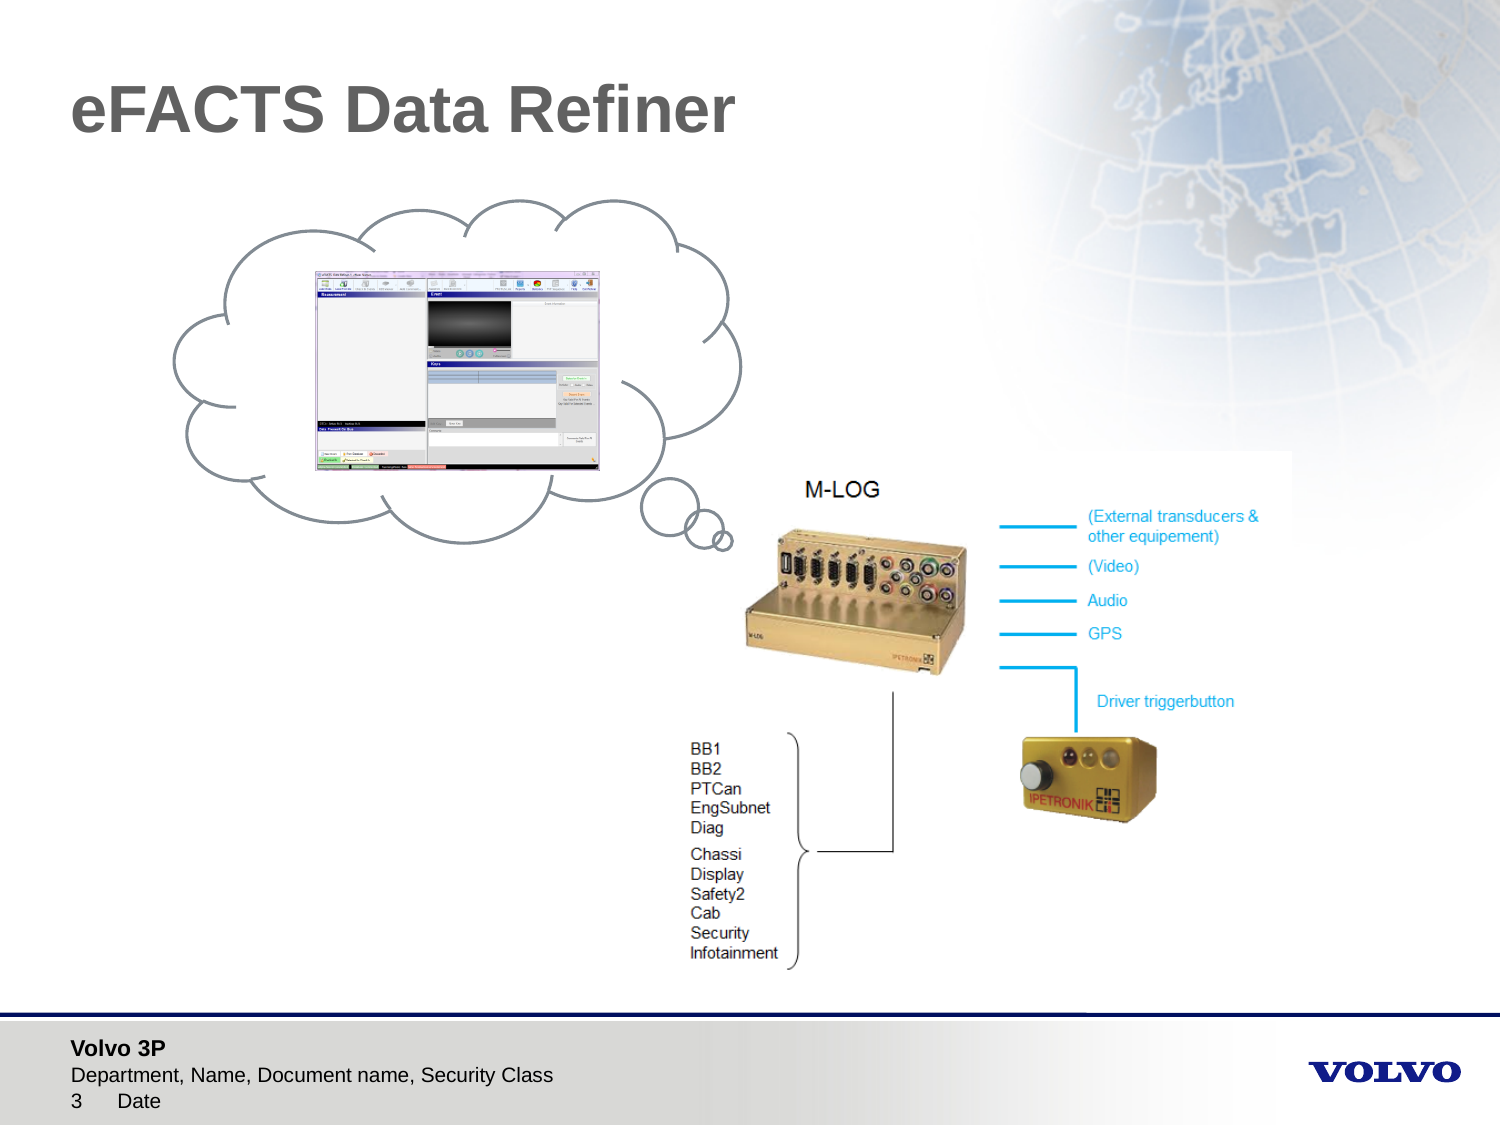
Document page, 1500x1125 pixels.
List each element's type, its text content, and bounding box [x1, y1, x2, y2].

slide_number Date [102, 1085, 497, 1120]
title eFACTS Data Refiner [55, 58, 1406, 246]
picture [315, 271, 600, 471]
picture [655, 0, 1500, 983]
slide_number 3 [55, 1085, 139, 1121]
picture [0, 1021, 1308, 1125]
footer Department, Name, Document name, Security Class [55, 1054, 1184, 1090]
text_box [171, 198, 743, 546]
